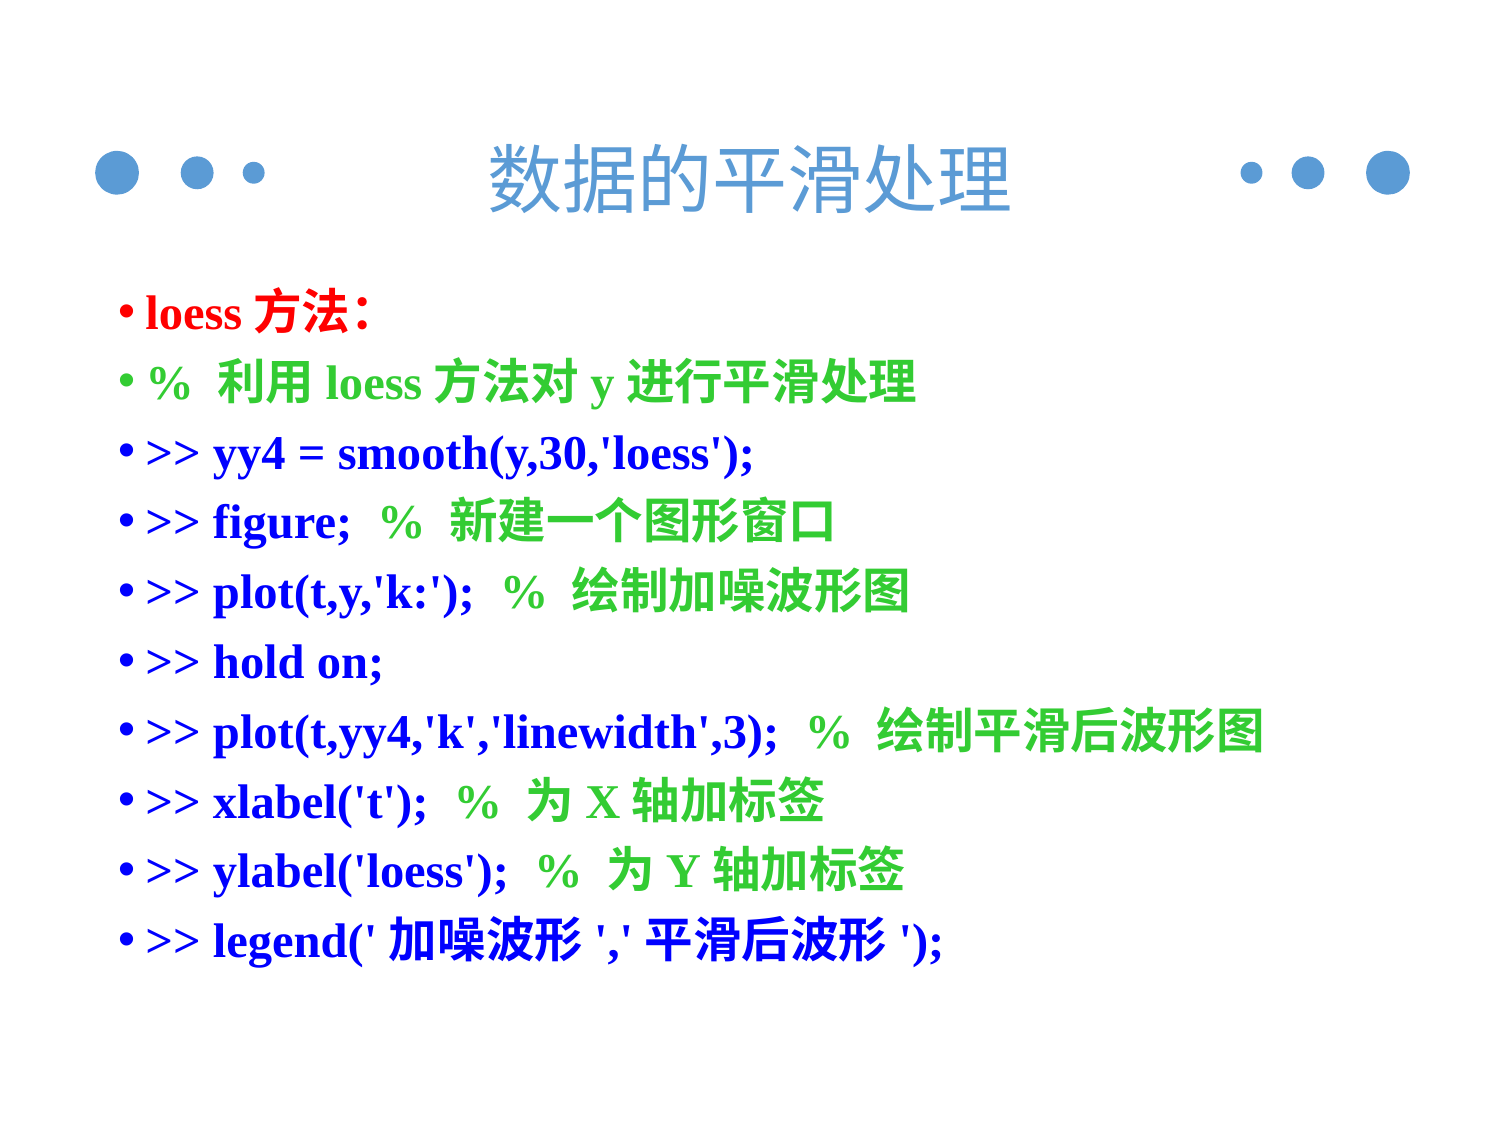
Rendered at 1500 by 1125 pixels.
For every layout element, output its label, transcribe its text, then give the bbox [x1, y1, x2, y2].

title 数据的平滑处理 [272, 59, 1228, 261]
list loess方法： % 利用loess方法对y进行平滑处理 >> yy4 = smooth(y,30,'loess'); >> figure; % 新建一个图形窗口 >> plot(t,y,'k:'); % 绘制加噪波形图 >> hold on; >> plot(t,yy4,'k','linewidth',3); % 绘制平滑后波形图 >> xlabel('t'); % 为X轴加标签 >> ylabel('loess'); % 为Y轴加标签 >> legend('加噪波形','平滑后波形'); [103, 261, 1397, 976]
